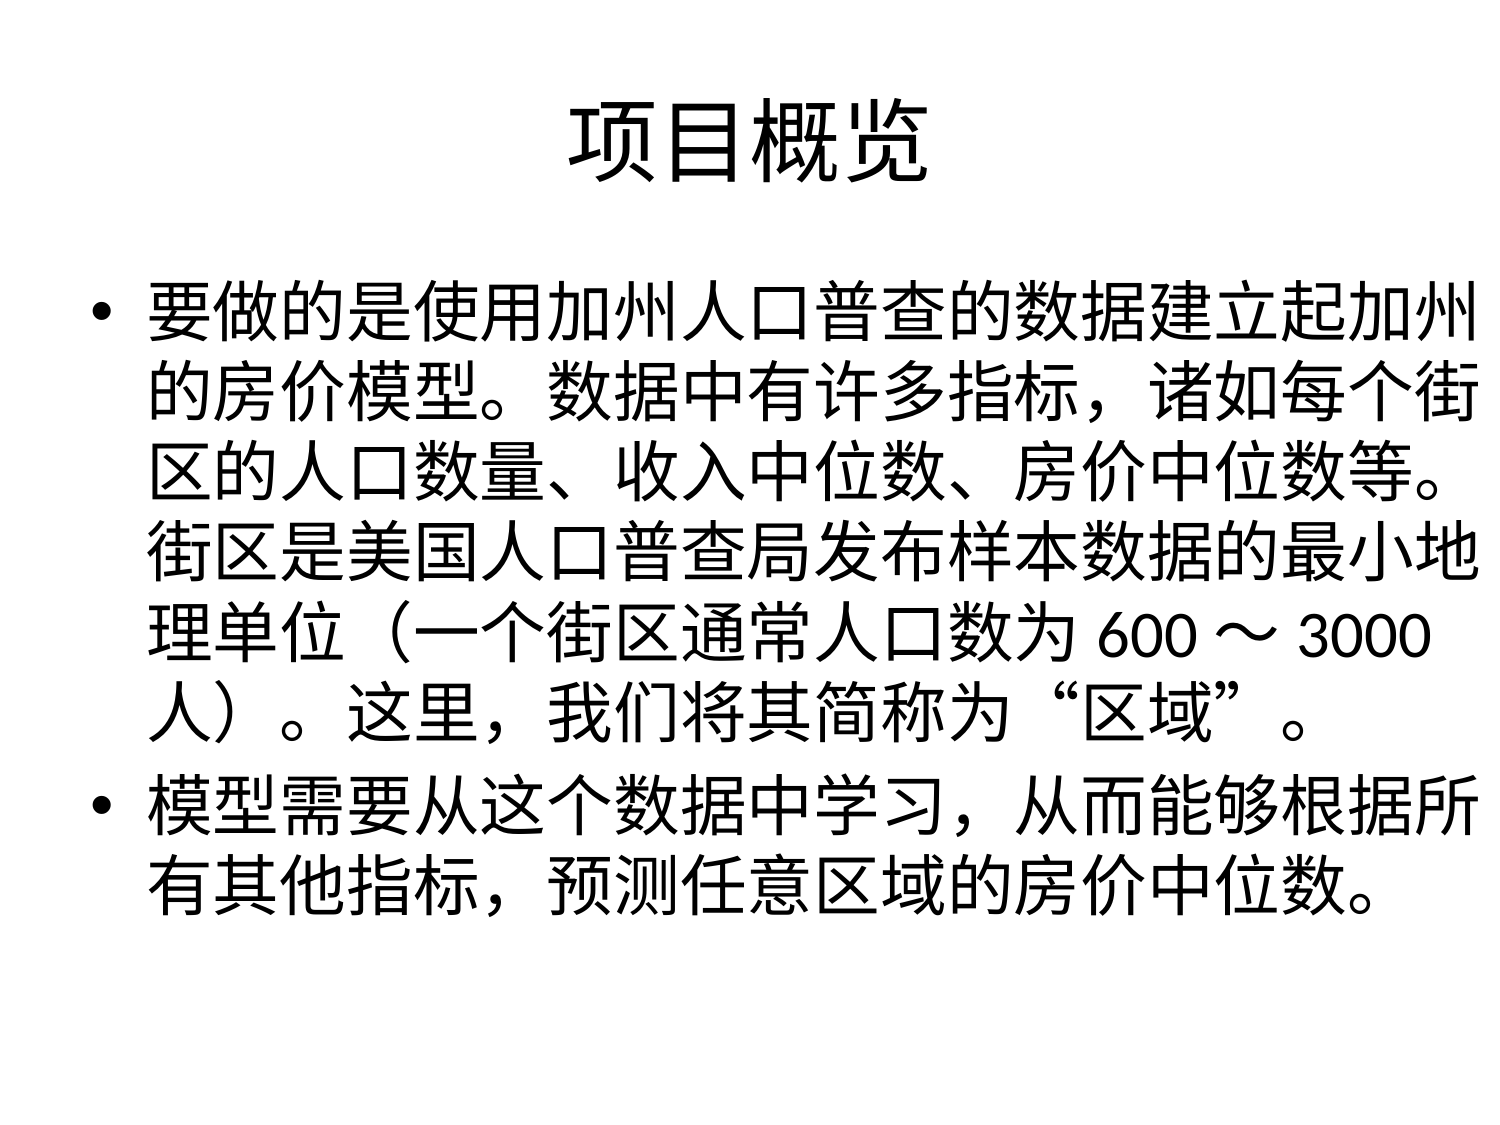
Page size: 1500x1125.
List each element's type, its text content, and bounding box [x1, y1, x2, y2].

list 要做的是使用加州人口普查的数据建立起加州的房价模型。数据中有许多指标，诸如每个街区的人口数量、收入中位数、房价中位数等。街区是美国人口普查局发布样本数据的最小地理单位（一个街区通常人口数为600～3000人）。这里，我们将其简称为“区域”。 模型需要从这个数据中学习，从而能够根据所有其他指标，预测任意区域的房价中位数。 [75, 262, 1500, 1005]
title 项目概览 [75, 45, 1425, 233]
